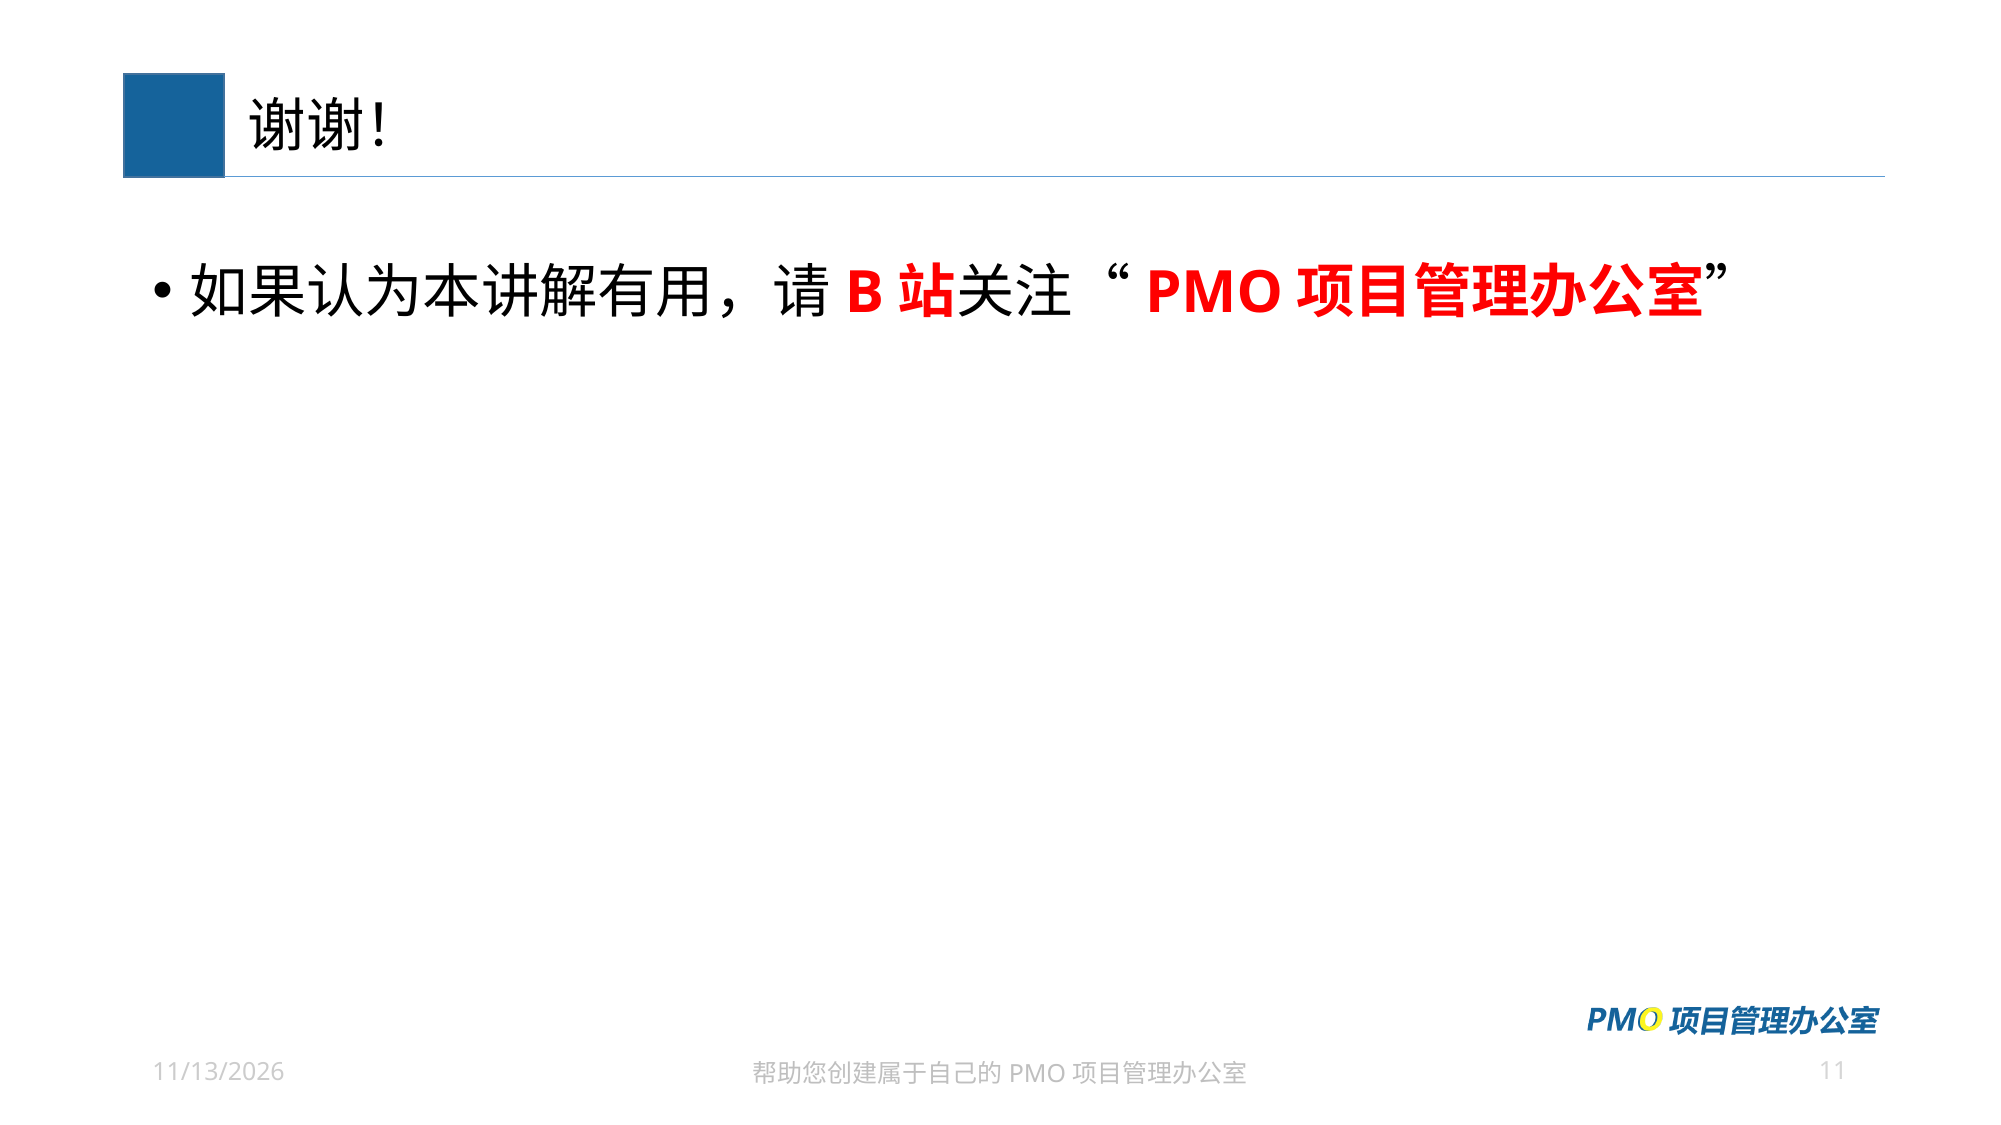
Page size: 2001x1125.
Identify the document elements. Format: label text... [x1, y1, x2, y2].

picture [1578, 993, 1885, 1043]
list 如果认为本讲解有用，请B站关注“PMO项目管理办公室” [137, 254, 1863, 969]
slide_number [137, 1042, 588, 1103]
footer 帮助您创建属于自己的PMO项目管理办公室 [662, 1042, 1338, 1103]
slide_number 11 [1399, 1040, 1863, 1103]
title 谢谢！ [224, 75, 1863, 180]
